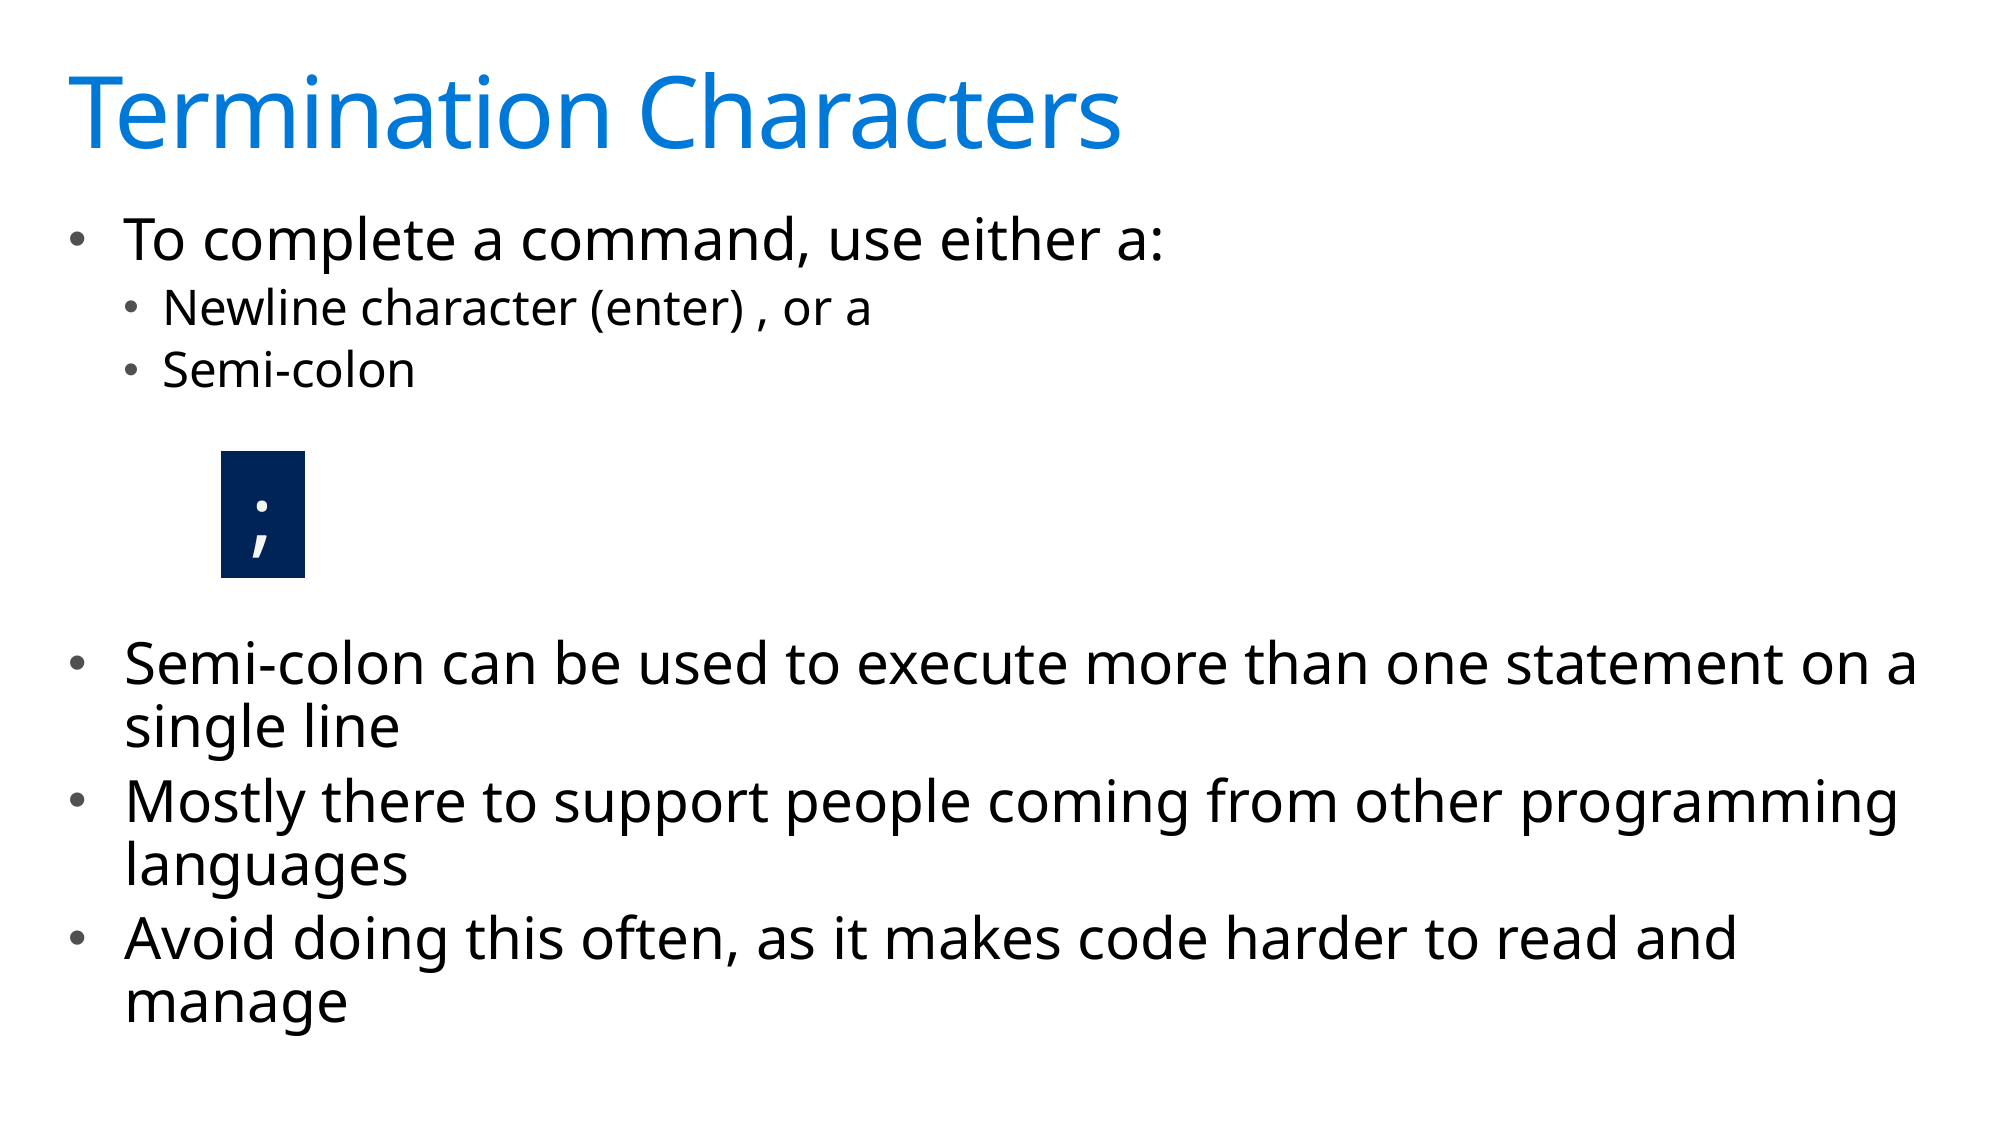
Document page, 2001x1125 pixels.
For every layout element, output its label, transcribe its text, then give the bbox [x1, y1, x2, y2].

table_header ; [221, 451, 305, 578]
title Termination Characters [44, 47, 1957, 196]
list To complete a command, use either a: Newline character (enter) , or a Semi-colon Semi-colon can be used to execute more than one statement on a single line Mostly there to support people coming from other programming languages Avoid doing this often, as it makes code harder to read and manage [44, 196, 1956, 1092]
